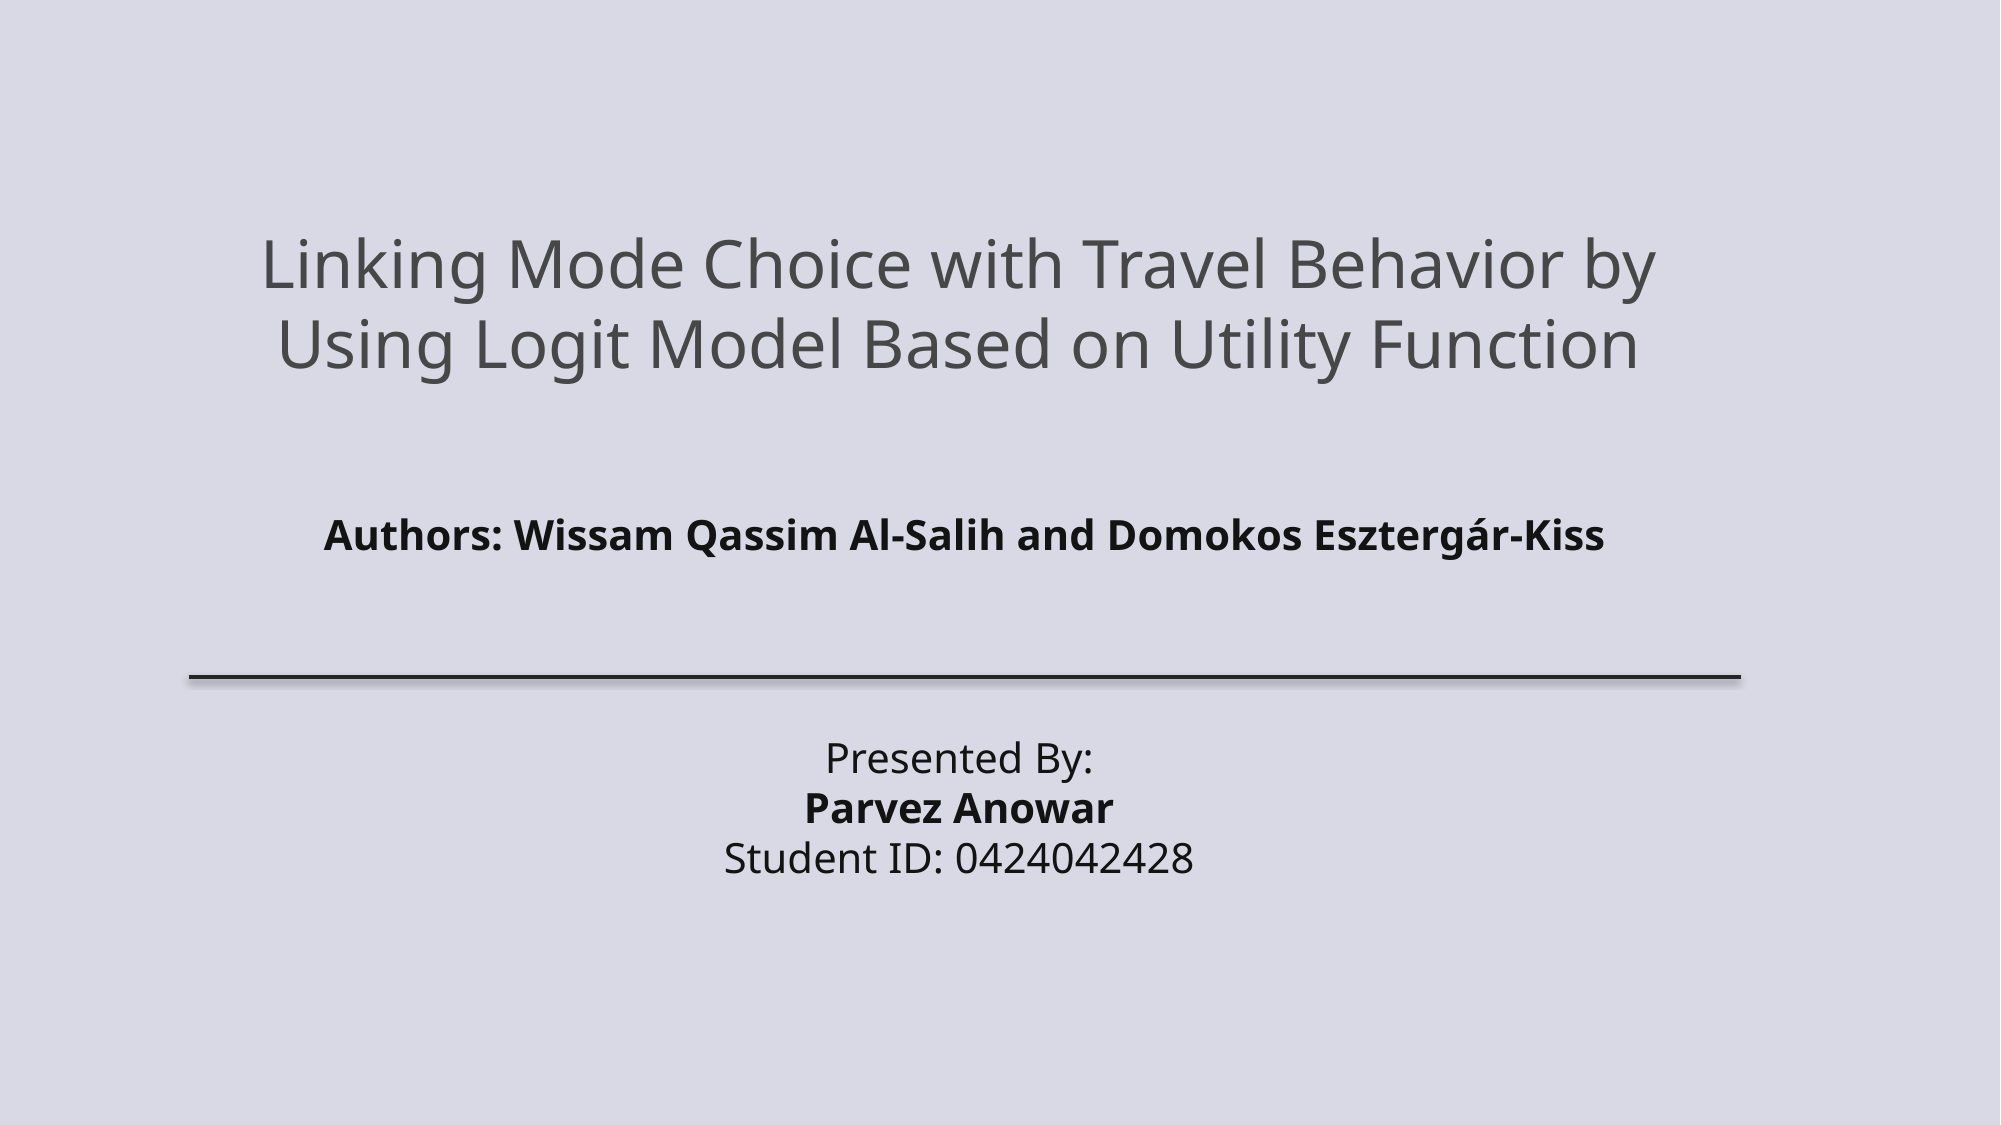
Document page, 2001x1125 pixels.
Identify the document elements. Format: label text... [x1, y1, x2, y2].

text_box Authors: Wissam Qassim Al-Salih and Domokos Esztergár-Kiss [188, 501, 1742, 567]
text_box Presented By: Parvez Anowar Student ID: 0424042428 [546, 724, 1372, 889]
text_box [0, 0, 2000, 1125]
text_box Linking Mode Choice with Travel Behavior by Using Logit Model Based on Utility Function [177, 221, 1742, 382]
